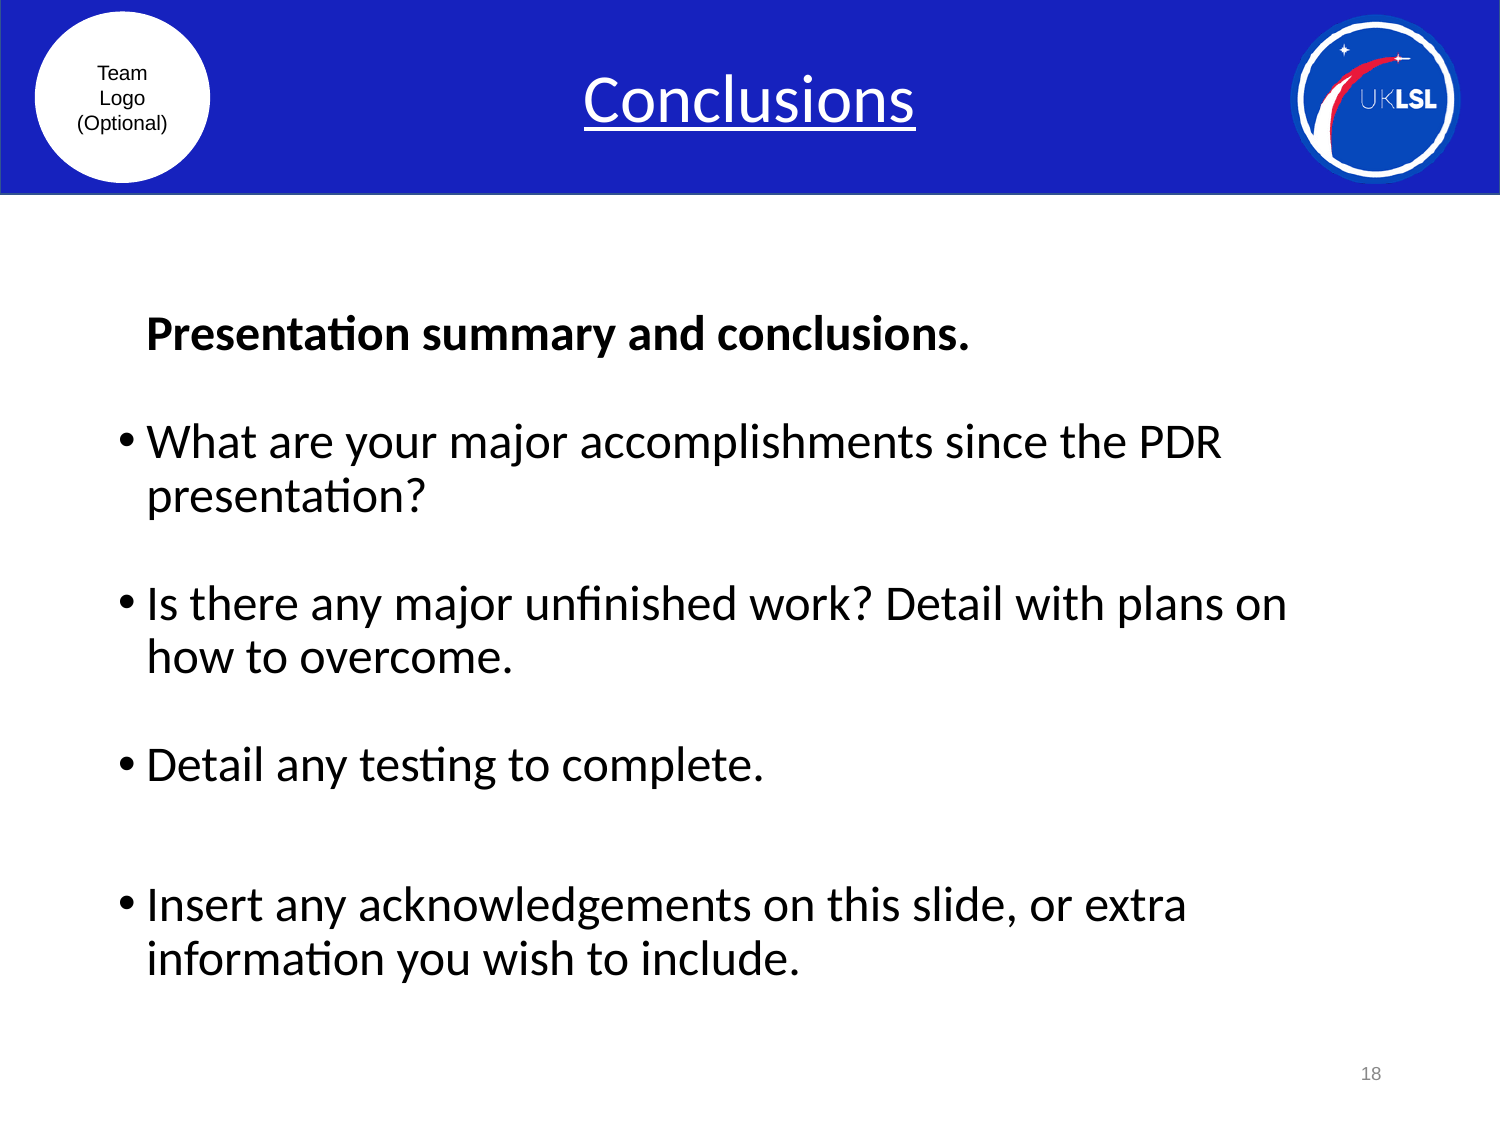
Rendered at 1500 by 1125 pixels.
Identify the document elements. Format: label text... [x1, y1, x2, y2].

picture [1290, 14, 1465, 184]
slide_number 18 [1059, 1042, 1397, 1103]
text_box Conclusions [294, 2, 1206, 198]
text_box [0, 0, 1500, 195]
text_box Team Logo (Optional) [35, 12, 210, 182]
list Presentation summary and conclusions. What are your major accomplishments since the PDR presentation? Is there any major unfinished work? Detail with plans on how to overcome. Detail any testing to complete. Insert any acknowledgements on this slide, or extra information you wish to include. [103, 299, 1397, 1014]
